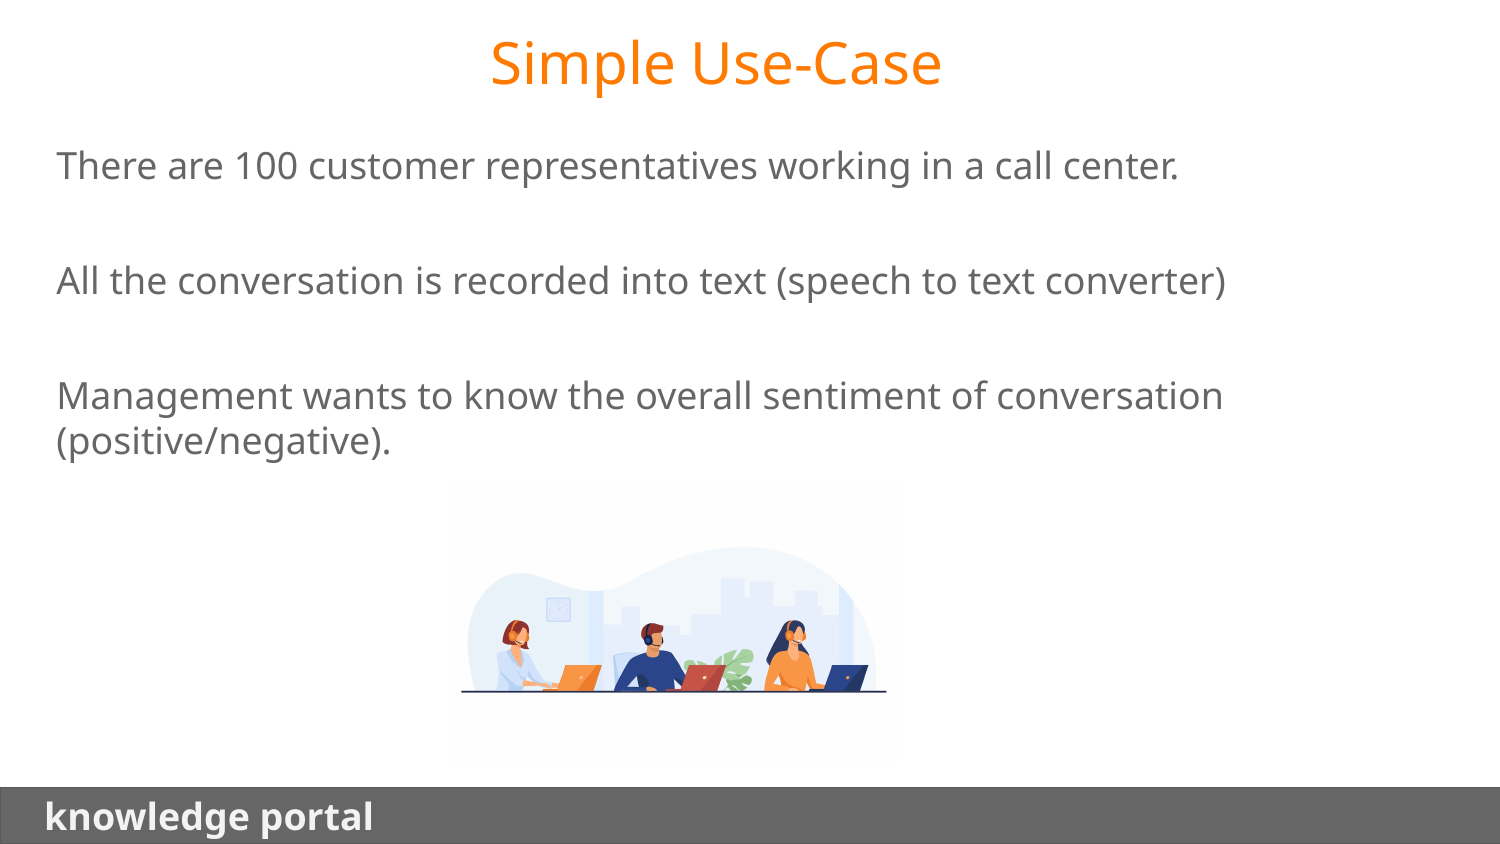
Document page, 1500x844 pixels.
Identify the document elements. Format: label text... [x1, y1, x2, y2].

picture [447, 483, 898, 766]
text_box knowledge portal [0, 787, 1500, 844]
subtitle Simple Use-Case [10, 11, 1424, 117]
text_box There are 100 customer representatives working in a call center. All the conversation is recorded into text (speech to text converter) Management wants to know the overall sentiment of conversation (positive/negative). [41, 127, 1440, 323]
